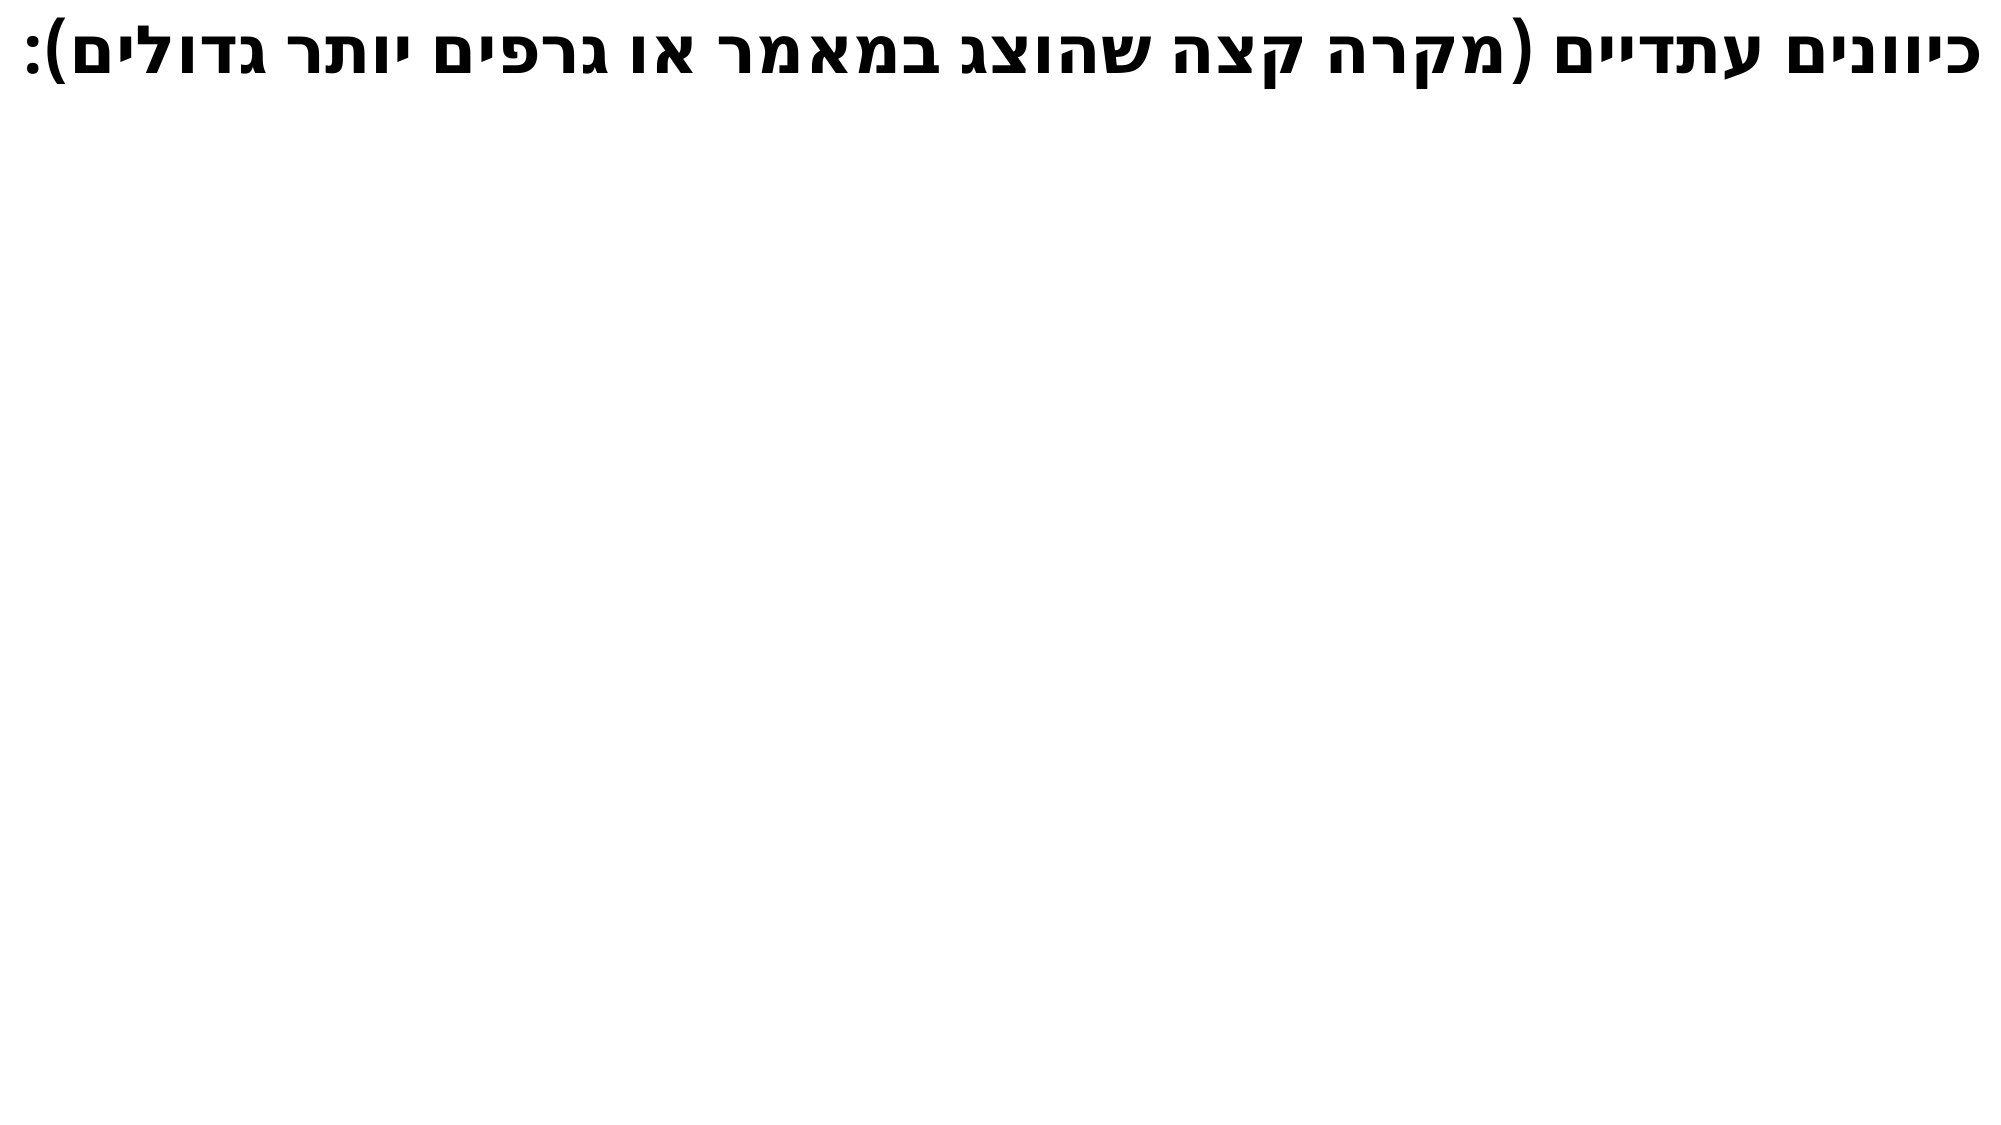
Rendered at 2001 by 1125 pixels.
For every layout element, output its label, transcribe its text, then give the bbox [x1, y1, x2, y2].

text_box כיוונים עתדיים (מקרה קצה שהוצג במאמר או גרפים יותר גדולים): [0, 0, 2000, 175]
